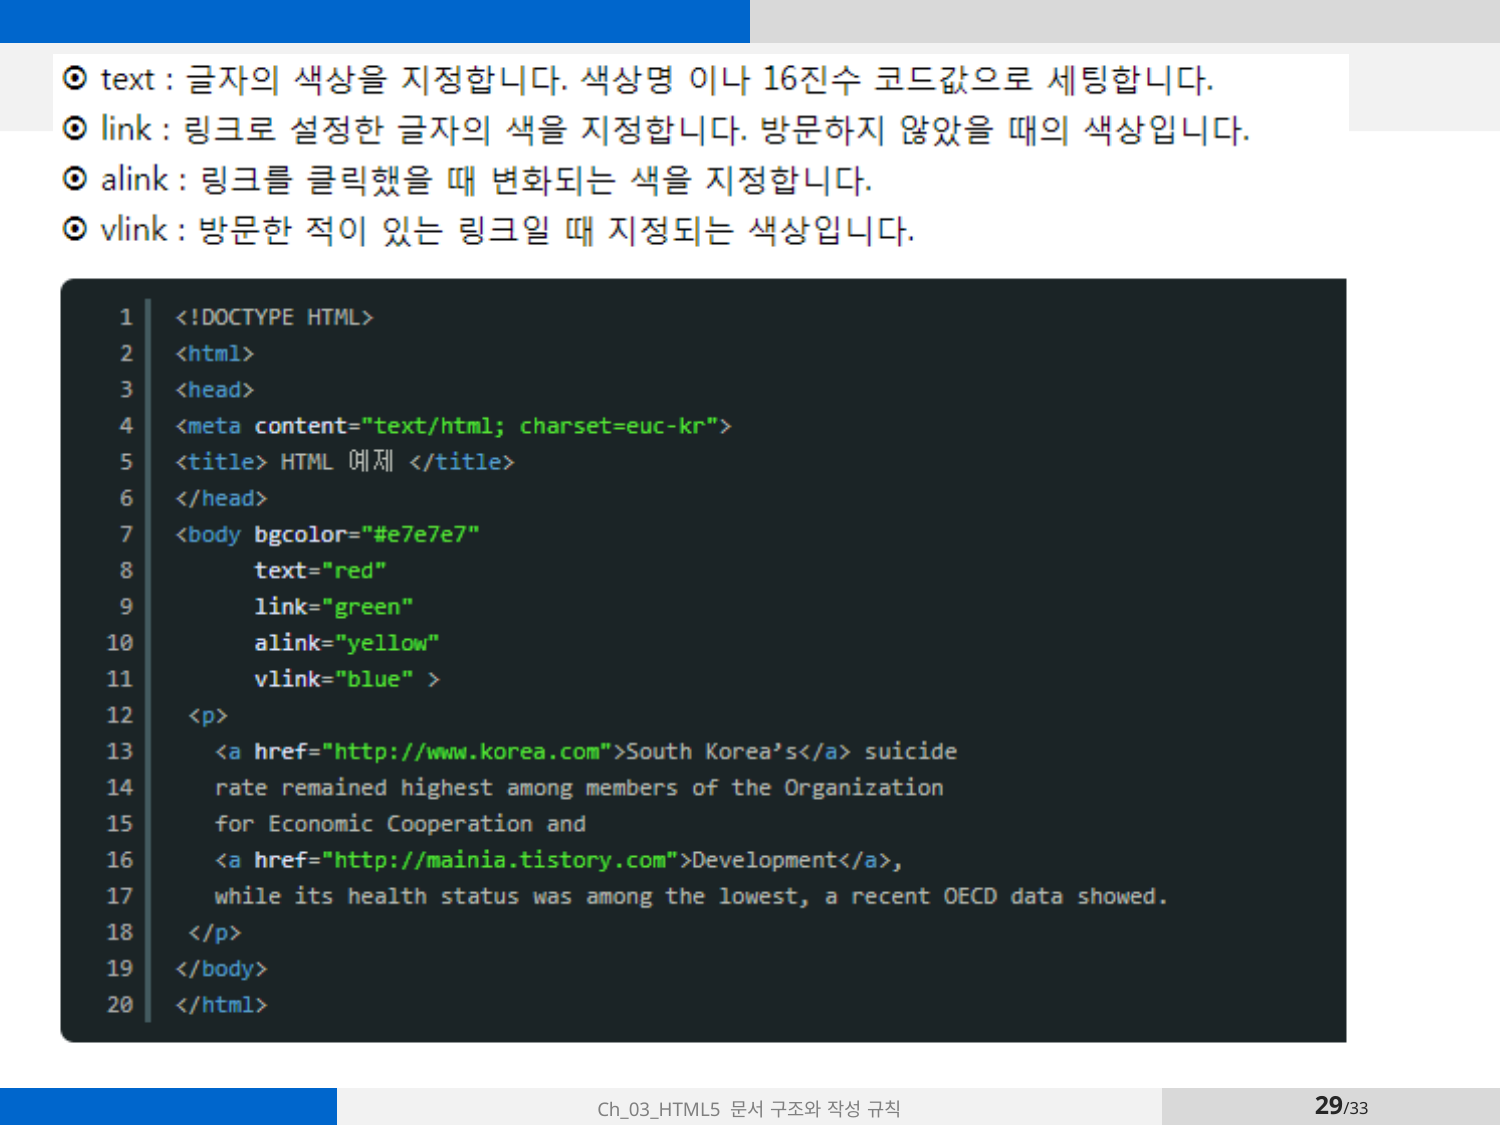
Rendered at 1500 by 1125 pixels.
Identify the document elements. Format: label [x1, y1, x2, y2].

list [52, 54, 1349, 1047]
